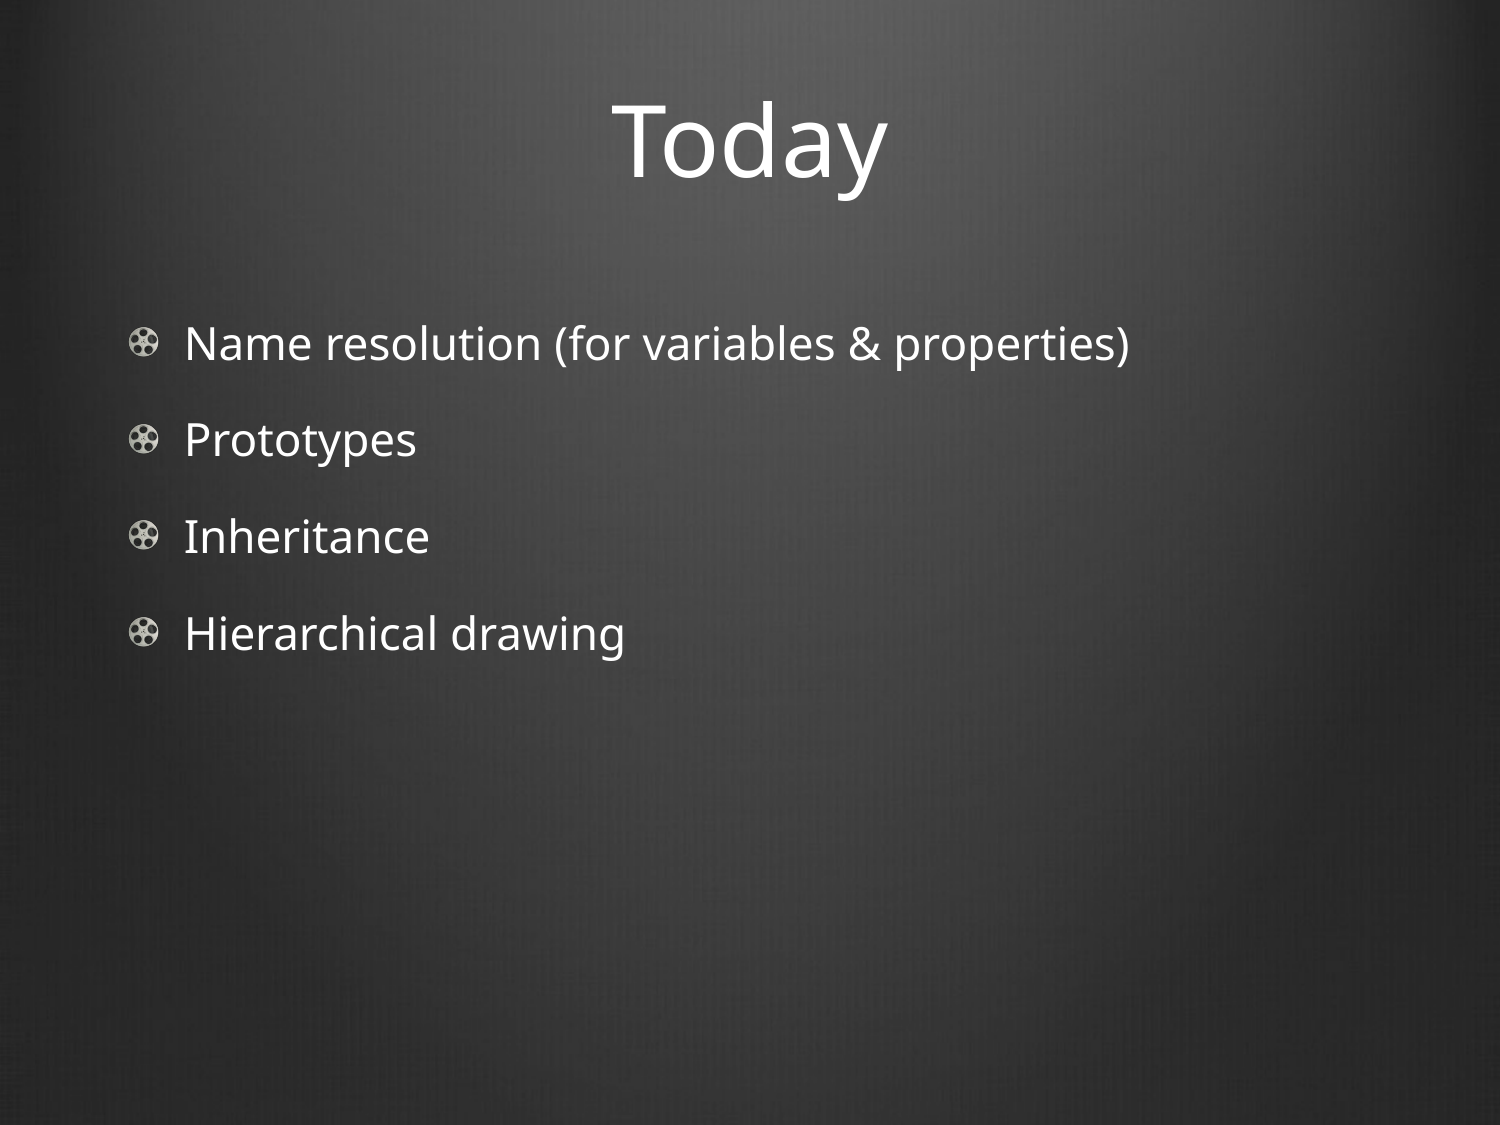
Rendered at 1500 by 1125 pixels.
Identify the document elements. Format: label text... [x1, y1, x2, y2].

picture [127, 615, 160, 648]
picture [127, 325, 160, 358]
title Today [112, 19, 1388, 255]
list Name resolution (for variables & properties) Prototypes Inheritance Hierarchical drawing [112, 306, 1388, 1005]
picture [127, 422, 160, 455]
picture [127, 518, 160, 551]
